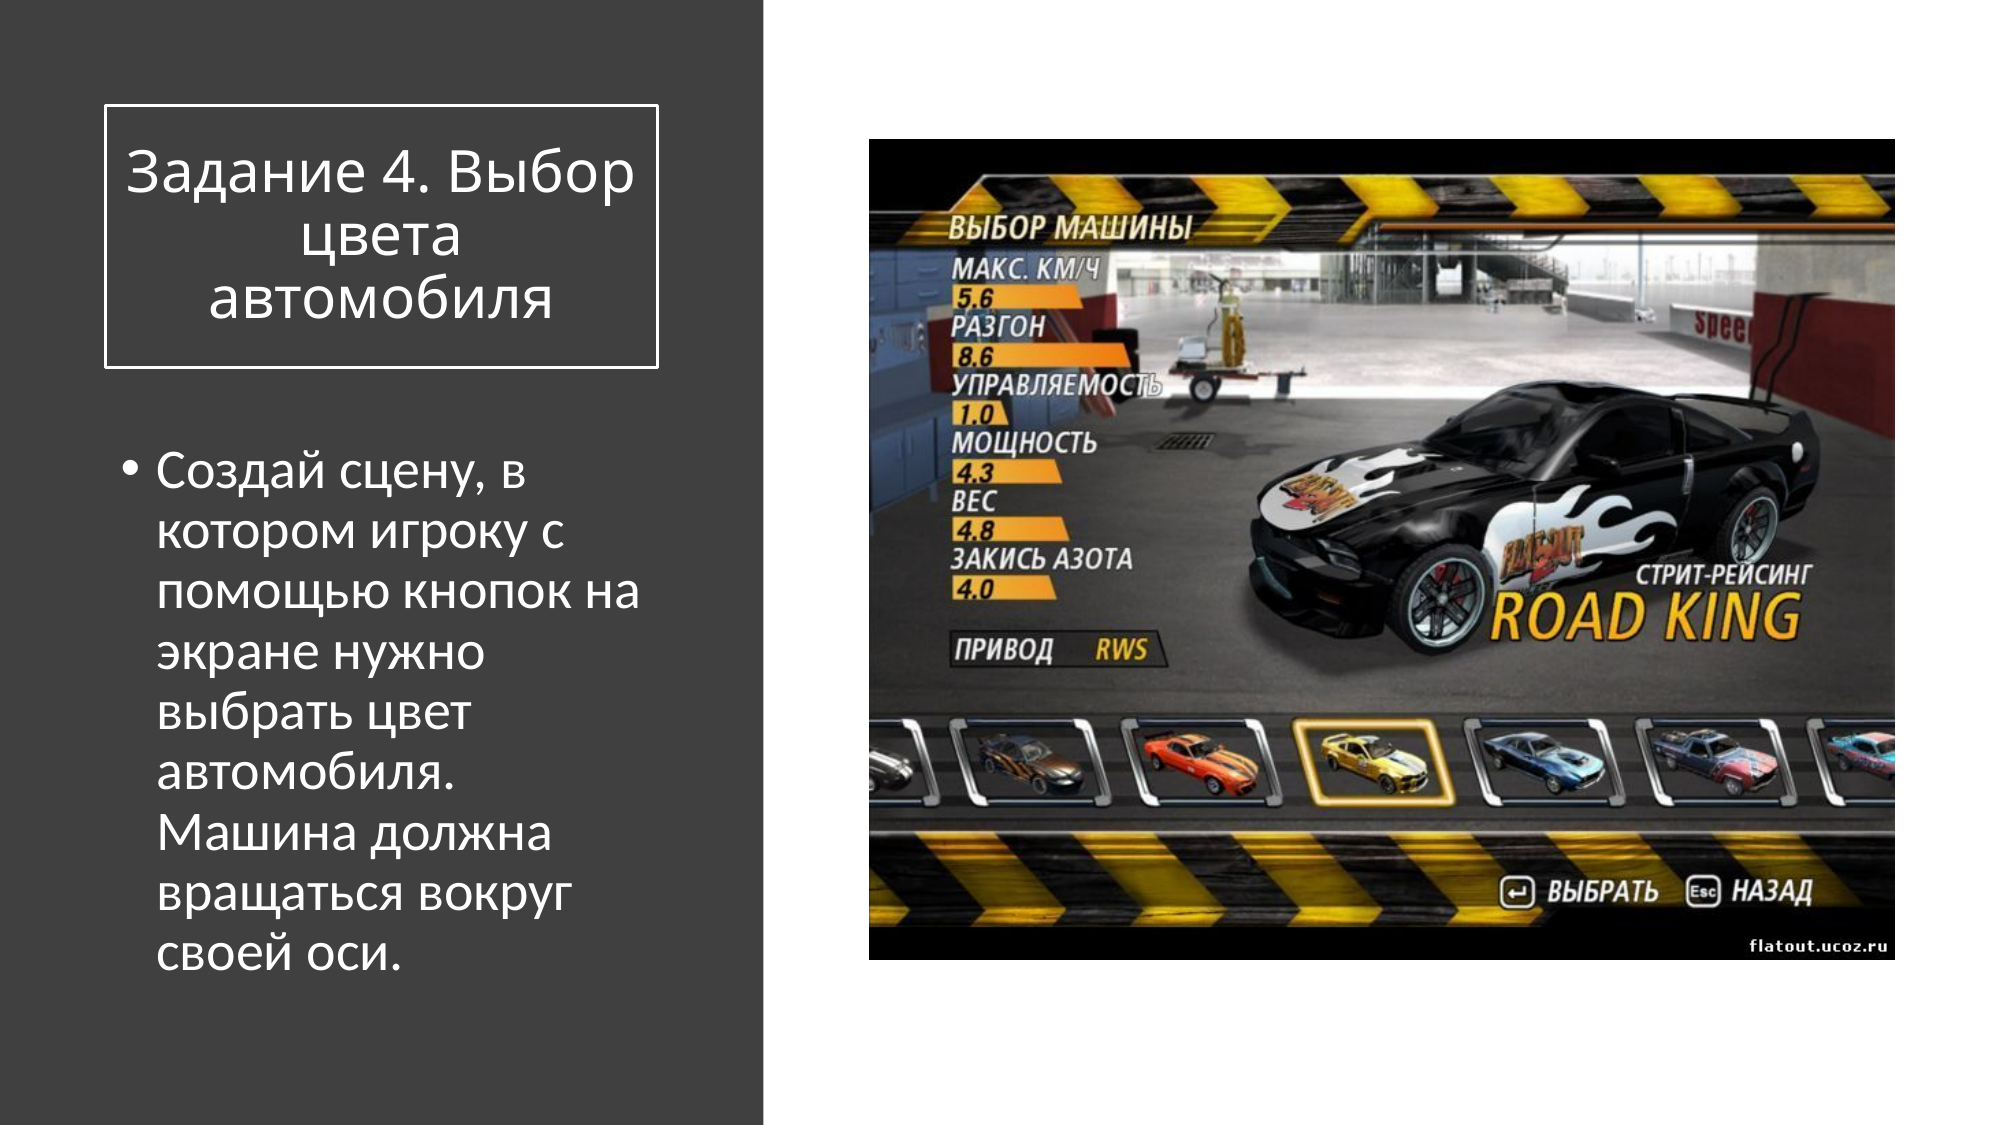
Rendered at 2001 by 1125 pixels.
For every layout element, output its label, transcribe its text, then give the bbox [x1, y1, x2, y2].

title Задание 4. Выбор цвета автомобиля [105, 105, 658, 368]
list Создай сцену, в котором игроку с помощью кнопок на экране нужно выбрать цвет автомобиля. Машина должна вращаться вокруг своей оси. [105, 432, 658, 994]
picture [869, 139, 1895, 960]
text_box [0, 0, 764, 1125]
